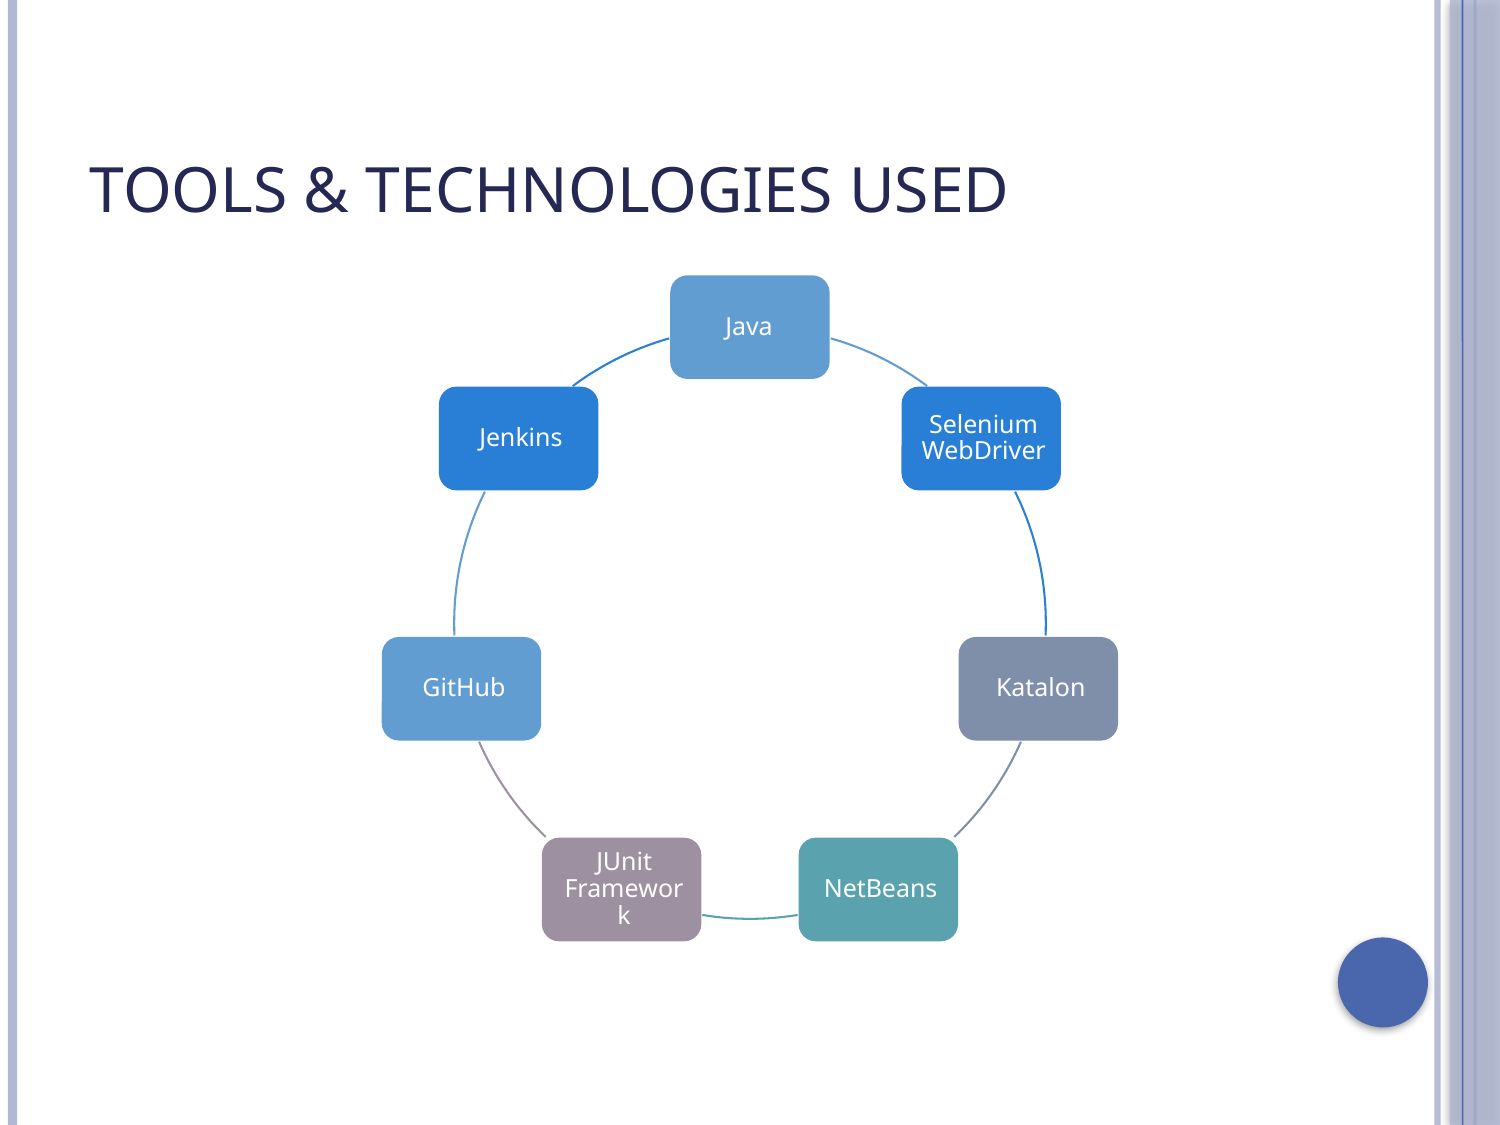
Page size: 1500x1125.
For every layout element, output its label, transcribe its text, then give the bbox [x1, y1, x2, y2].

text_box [249, 274, 1251, 943]
title Tools & Technologies Used [75, 45, 1300, 233]
